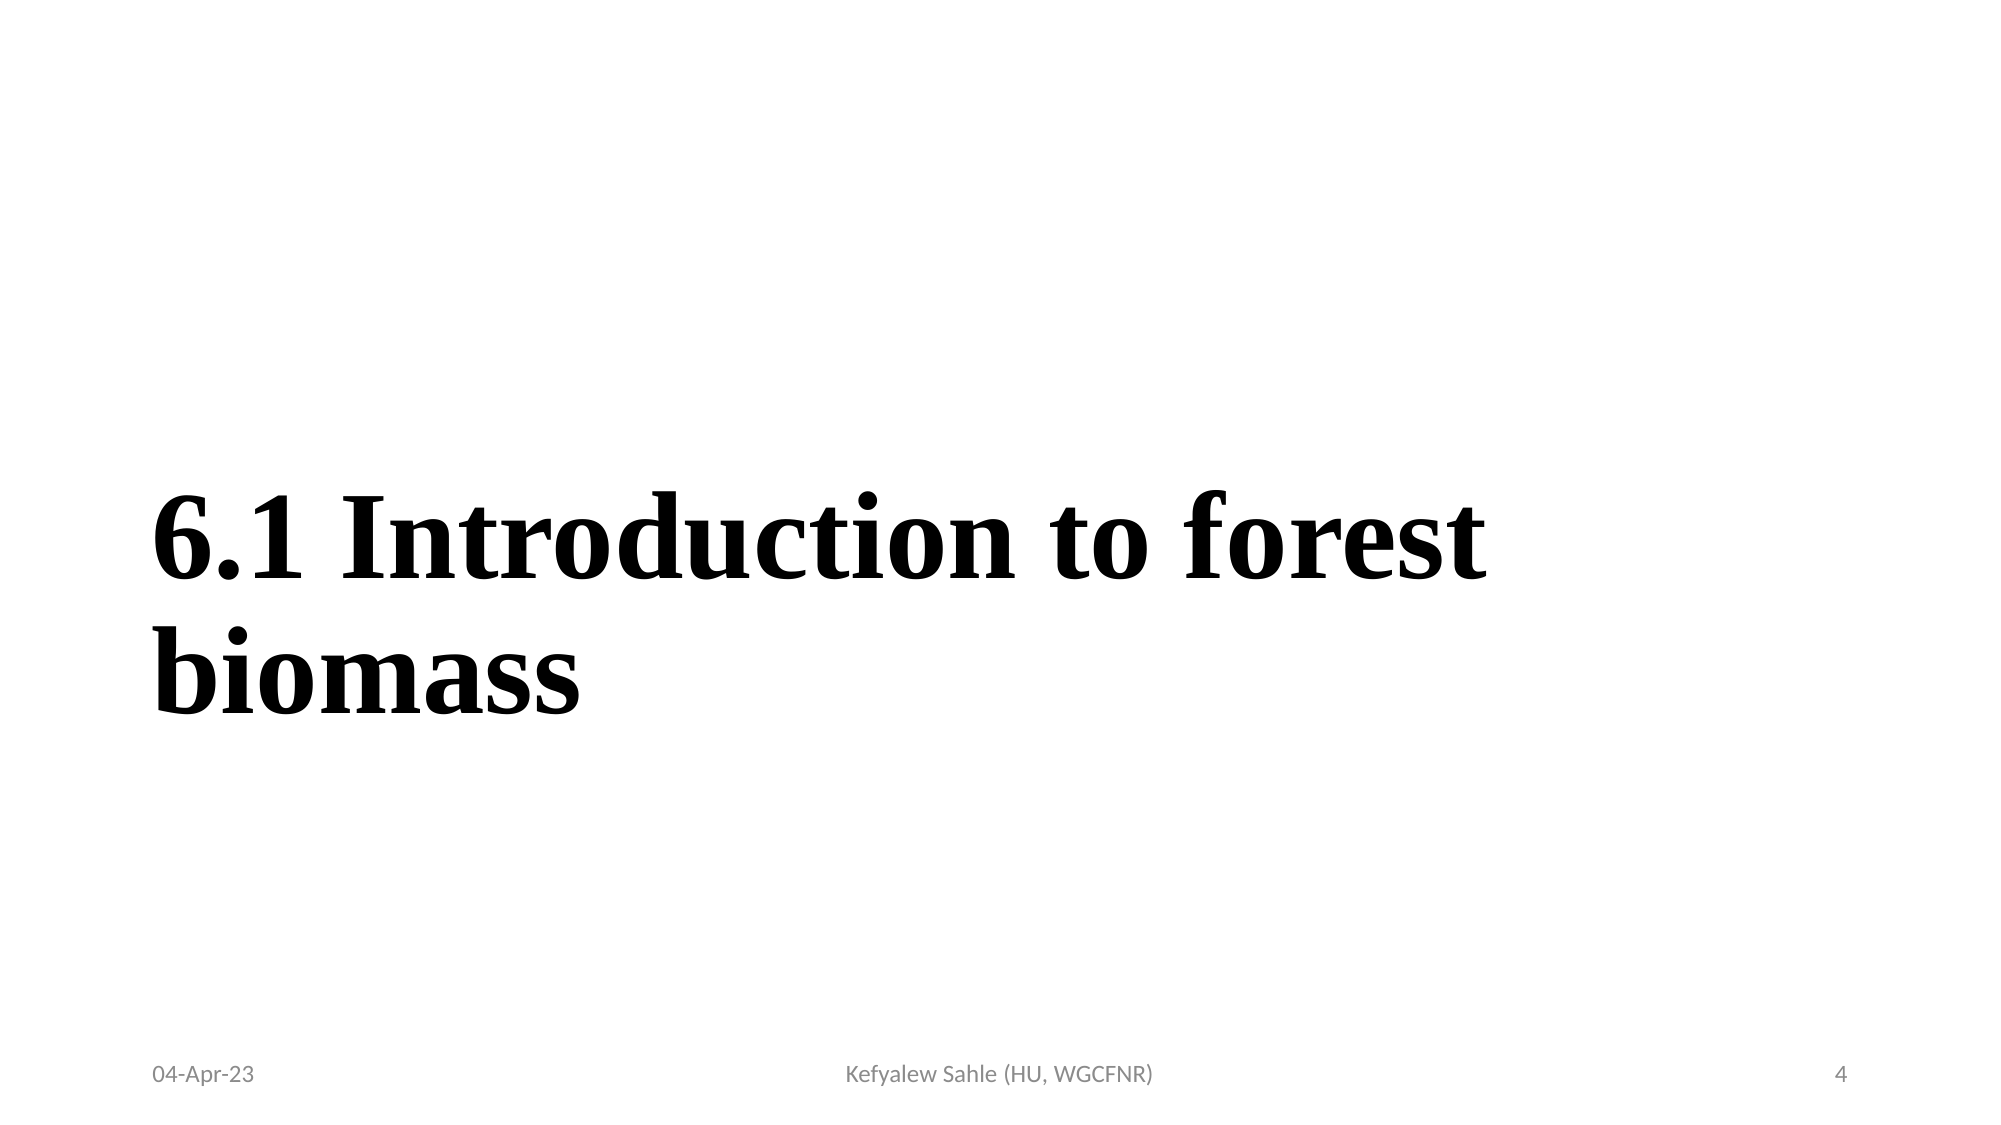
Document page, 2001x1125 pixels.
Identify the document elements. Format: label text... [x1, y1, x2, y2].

footer Kefyalew Sahle (HU, WGCFNR) [662, 1042, 1338, 1103]
slide_number 4 [1412, 1042, 1863, 1103]
slide_number 04-Apr-23 [137, 1042, 588, 1103]
title 6.1 Introduction to forest biomass [136, 280, 1862, 749]
